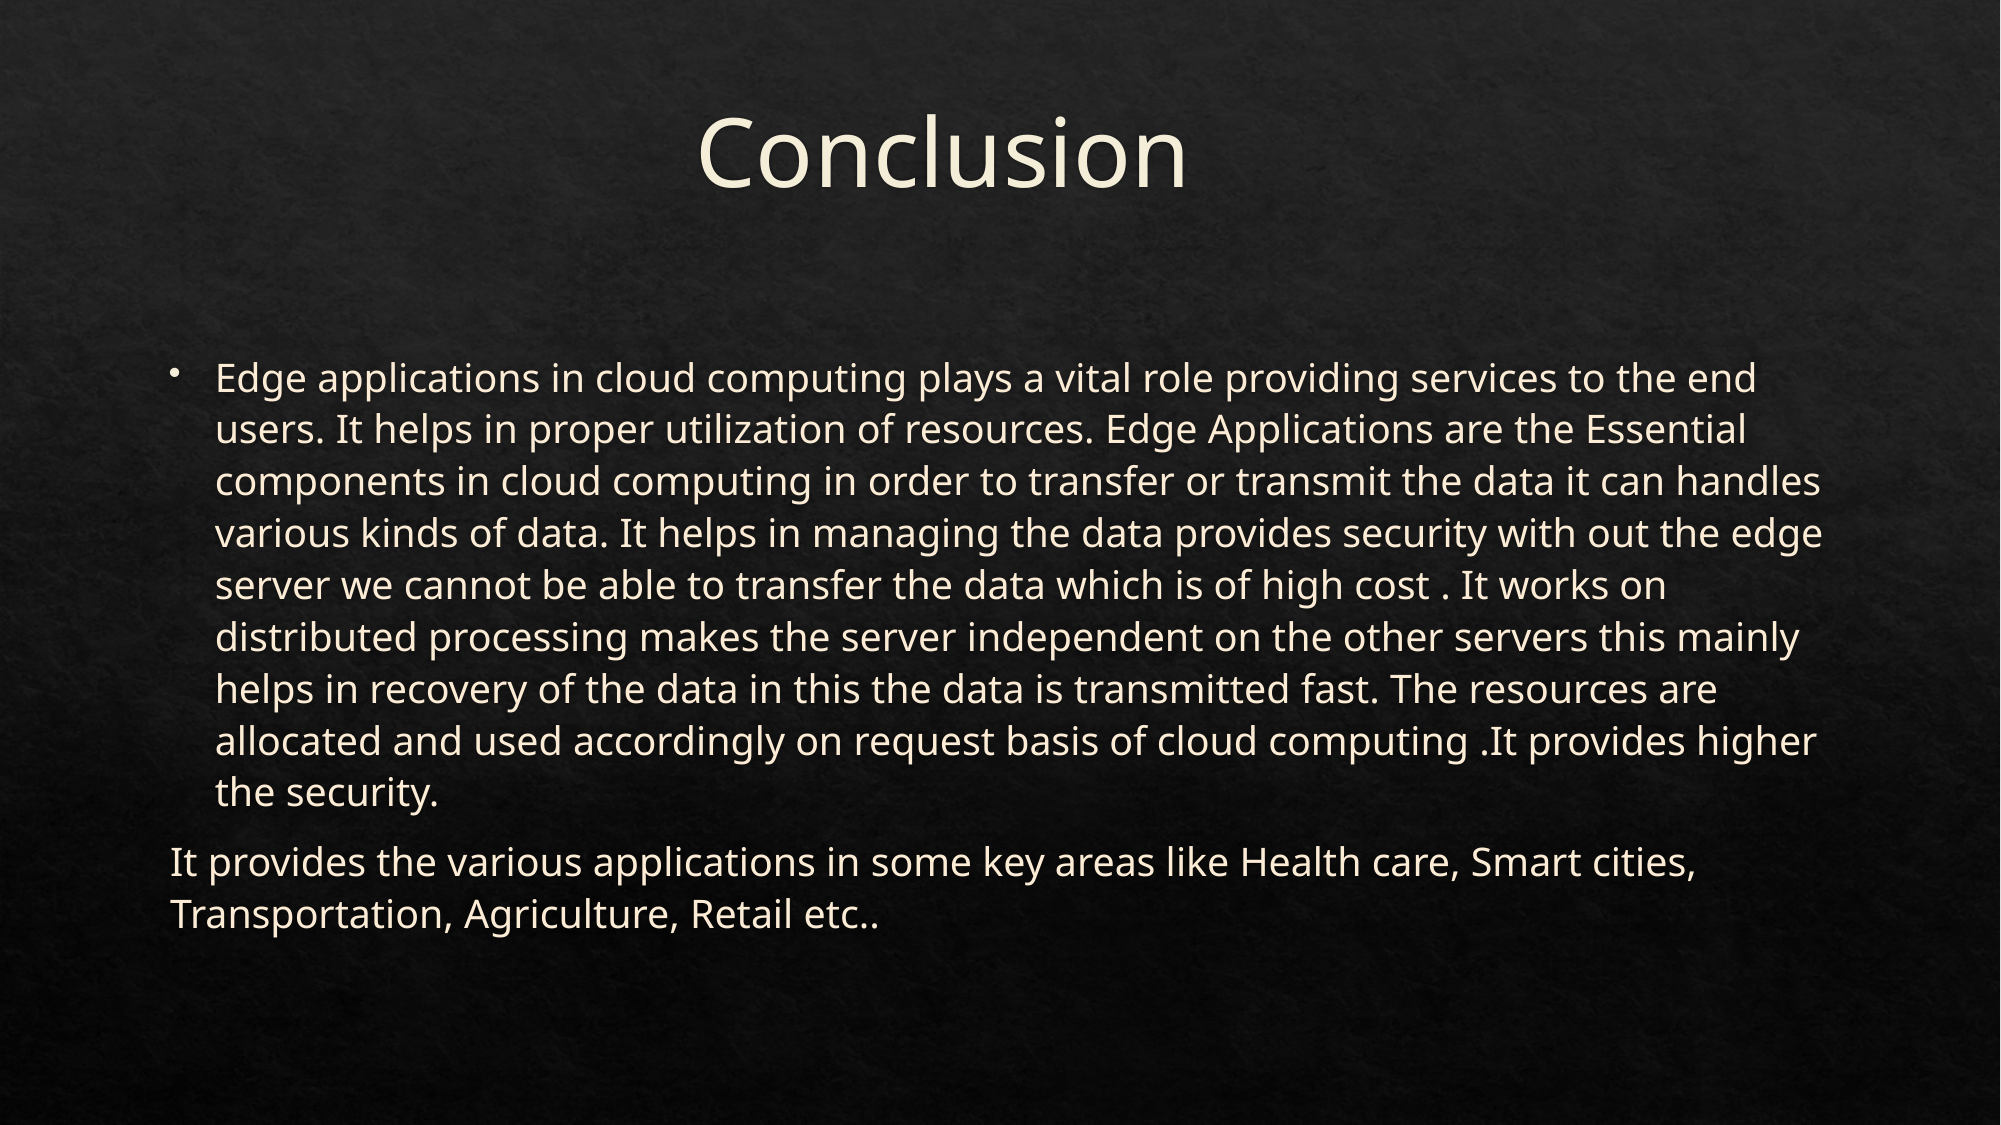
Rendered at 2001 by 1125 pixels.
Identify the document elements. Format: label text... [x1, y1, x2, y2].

title Conclusion [576, 35, 1311, 278]
list Edge applications in cloud computing plays a vital role providing services to the end users. It helps in proper utilization of resources. Edge Applications are the Essential components in cloud computing in order to transfer or transmit the data it can handles various kinds of data. It helps in managing the data provides security with out the edge server we cannot be able to transfer the data which is of high cost . It works on distributed processing makes the server independent on the other servers this mainly helps in recovery of the data in this the data is transmitted fast. The resources are allocated and used accordingly on request basis of cloud computing .It provides higher the security. It provides the various applications in some key areas like Health care, Smart cities, Transportation, Agriculture, Retail etc.. [149, 340, 1849, 950]
